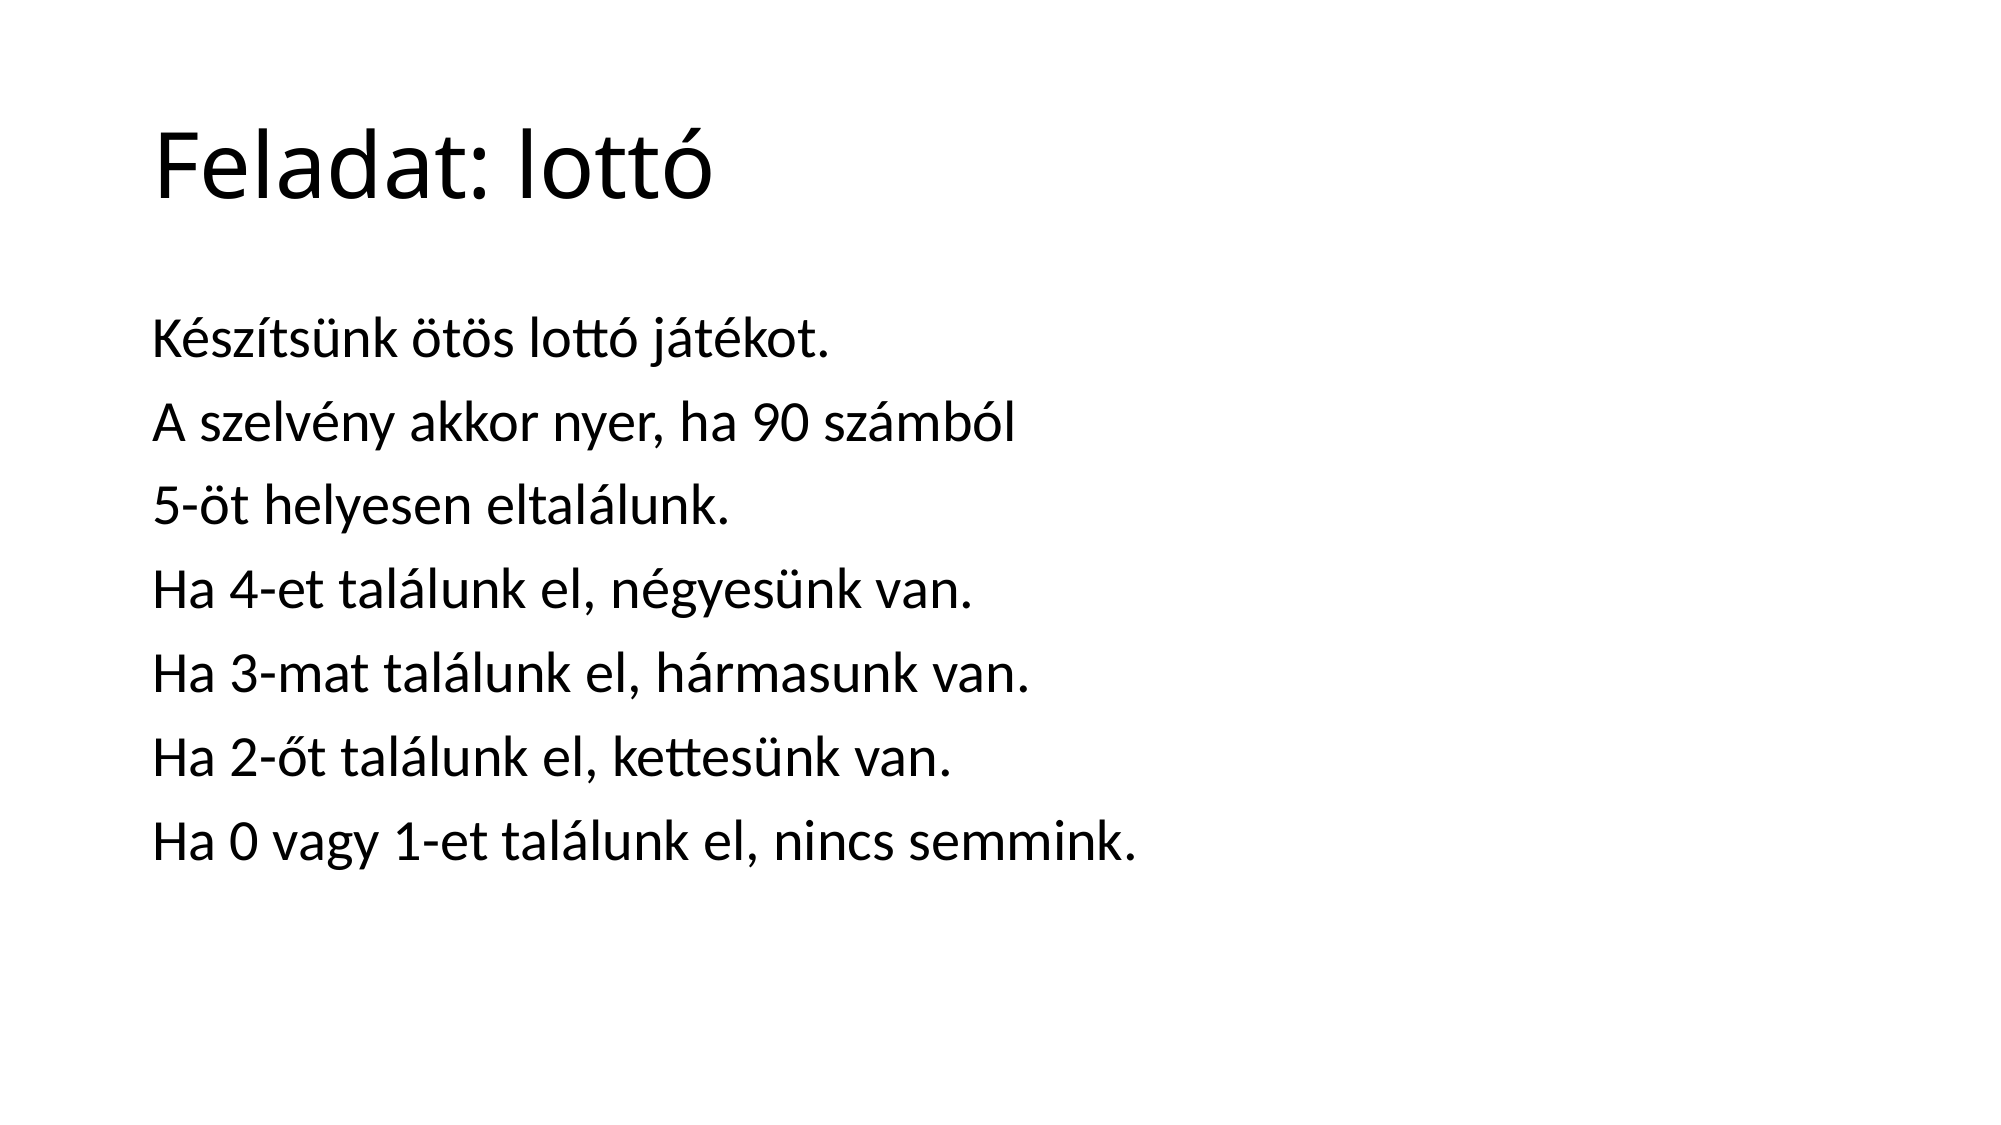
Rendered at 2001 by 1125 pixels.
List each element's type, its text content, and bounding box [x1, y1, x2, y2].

title Feladat: lottó [137, 59, 1863, 278]
list Készítsünk ötös lottó játékot. A szelvény akkor nyer, ha 90 számból 5-öt helyesen eltalálunk. Ha 4-et találunk el, négyesünk van. Ha 3-mat találunk el, hármasunk van. Ha 2-őt találunk el, kettesünk van. Ha 0 vagy 1-et találunk el, nincs semmink. [137, 299, 1863, 1014]
